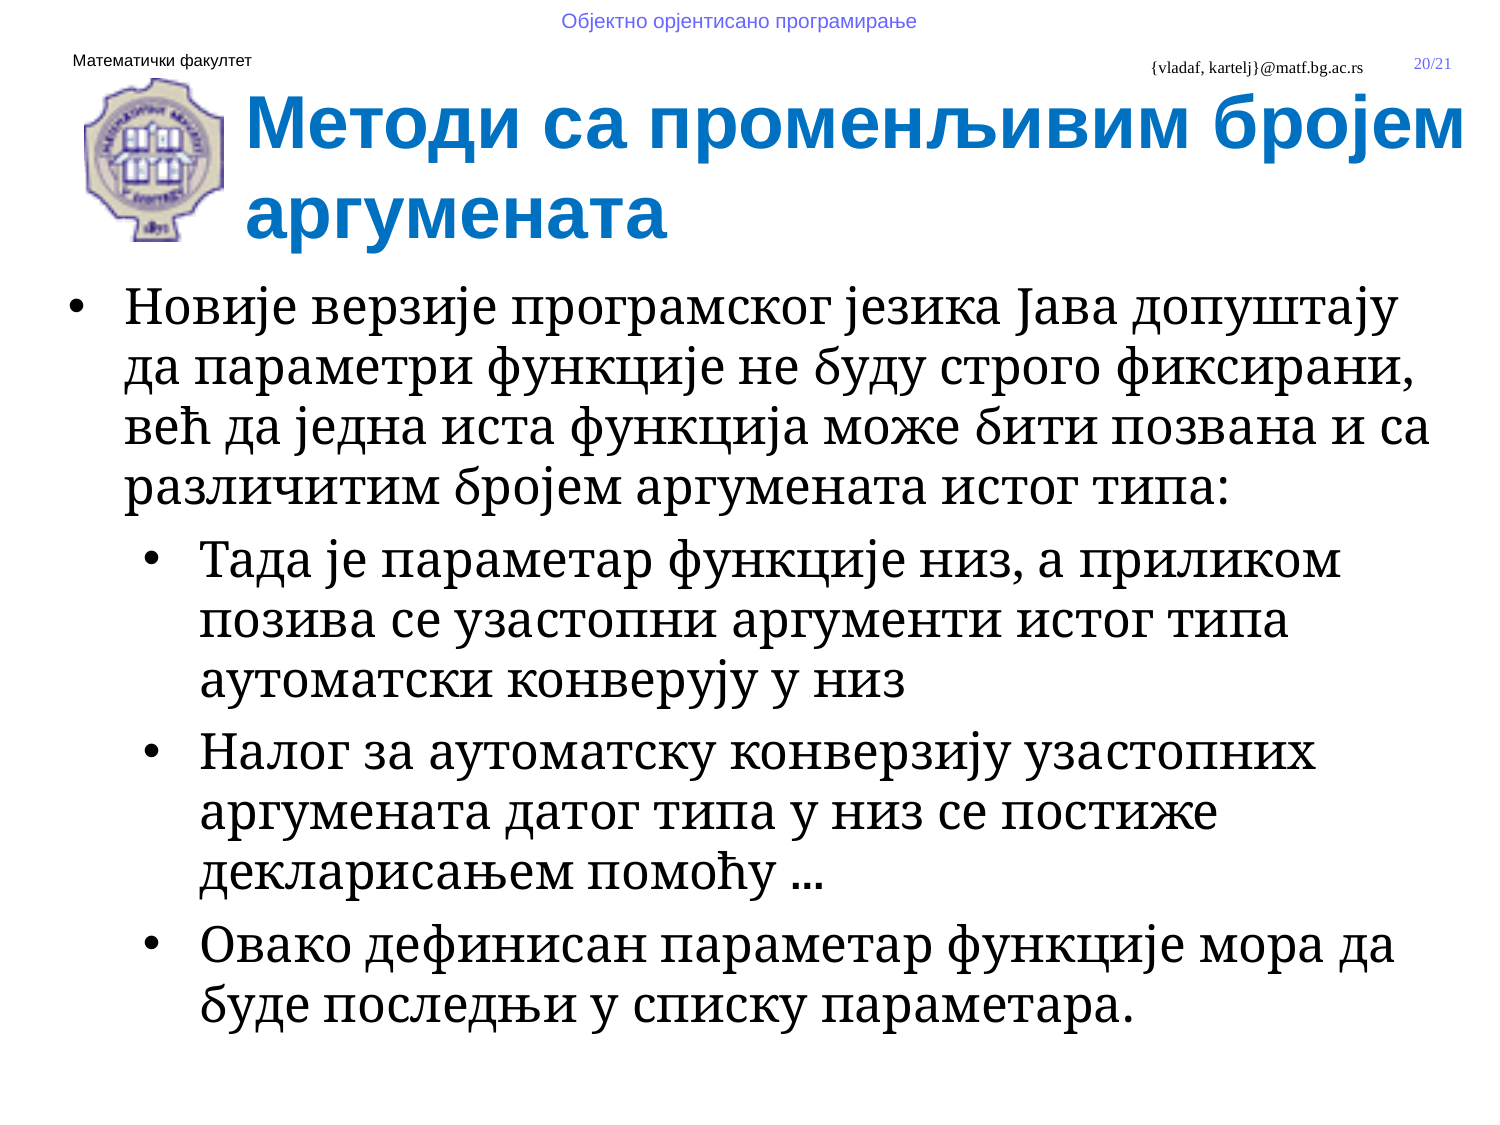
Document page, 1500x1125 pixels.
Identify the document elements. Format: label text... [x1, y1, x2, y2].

text_box Методи са променљивим бројем аргумената [230, 66, 1500, 209]
text_box Новије верзије програмског језика Јава допуштају да параметри функције не буду строго фиксирани, већ да једна иста функција може бити позвана и са различитим бројем аргумената истог типа: Тада је параметар функције низ, а приликом позива се узастопни аргументи истог типа аутоматски конверују у низ Налог за аутоматску конверзију узастопних аргумената датог типа у низ се постиже декларисањем помоћу ... Овако дефинисан параметар функције мора да буде последњи у списку параметара. [53, 267, 1483, 1113]
picture [84, 78, 224, 242]
